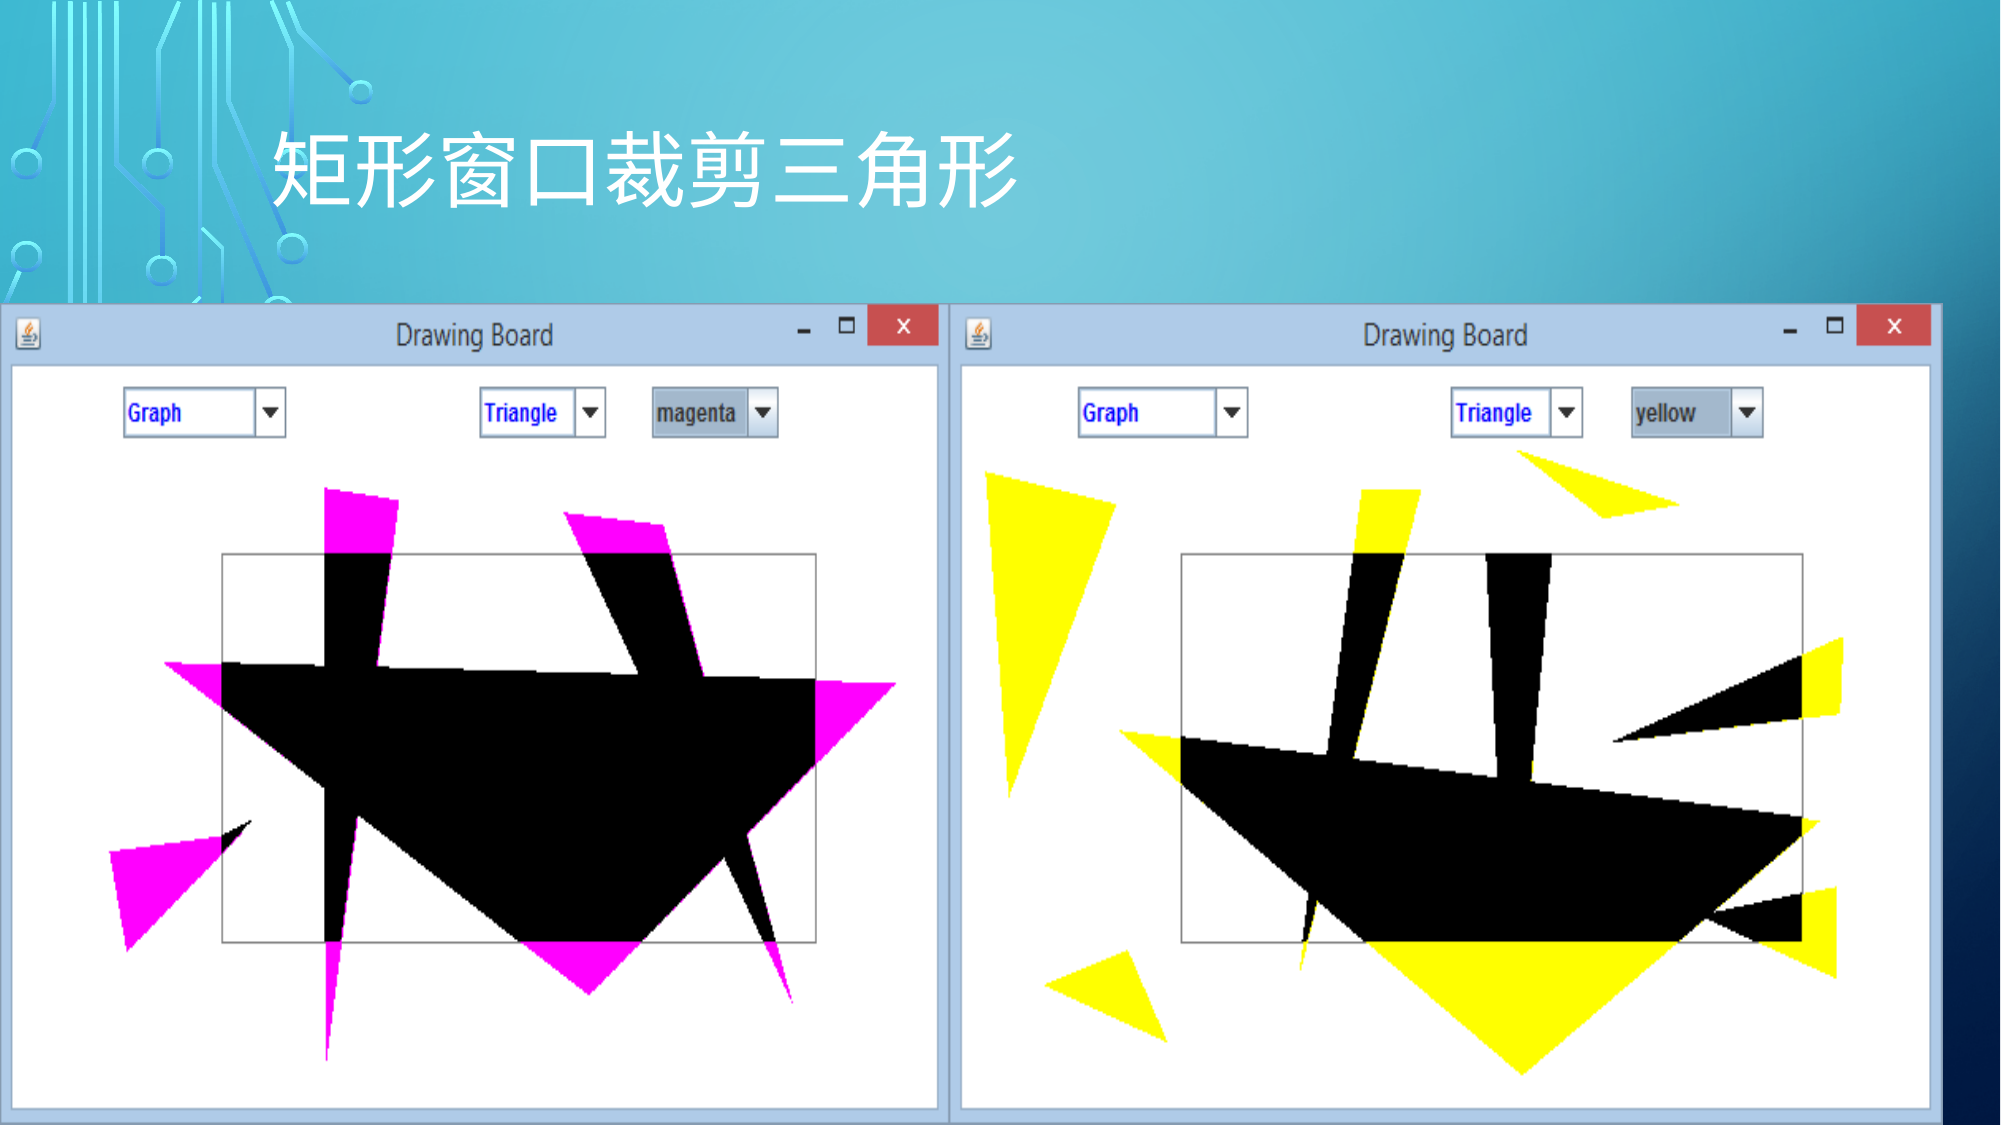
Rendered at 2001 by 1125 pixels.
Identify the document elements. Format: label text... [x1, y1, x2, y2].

text_box 矩形窗口裁剪三角形 [256, 111, 1756, 226]
picture [0, 303, 1943, 1125]
